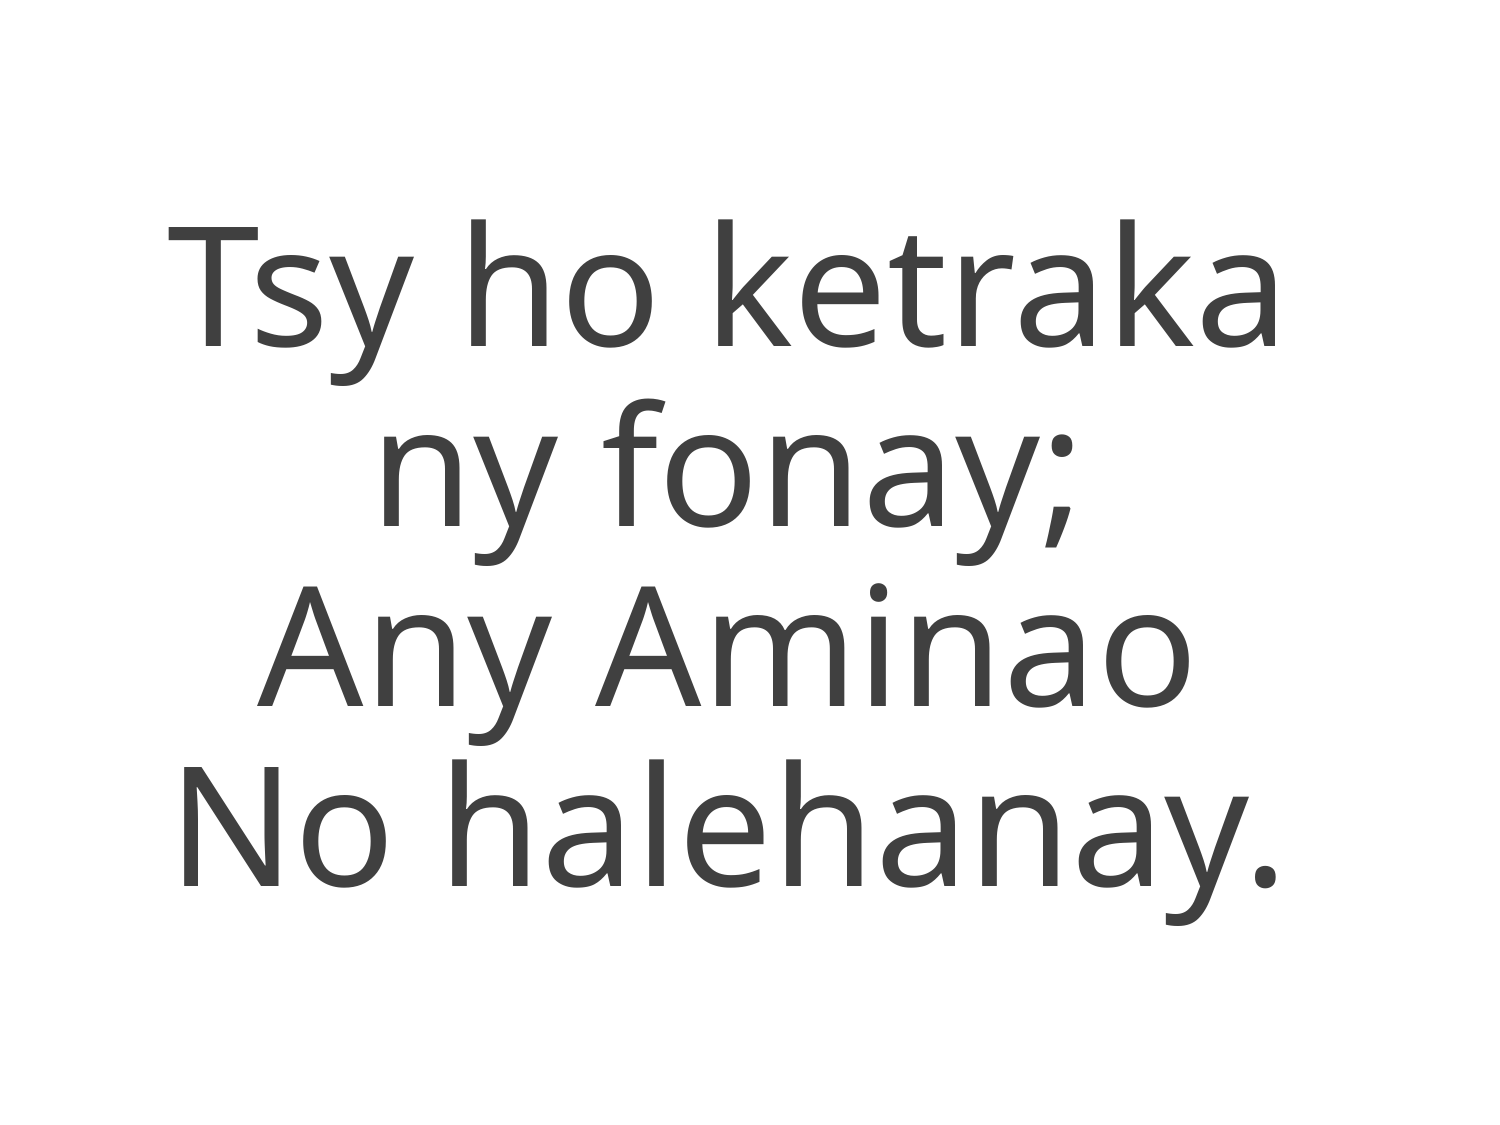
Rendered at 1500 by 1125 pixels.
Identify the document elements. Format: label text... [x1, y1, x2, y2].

title Tsy ho ketraka ny fonay; Any Aminao No halehanay. [0, 453, 1500, 672]
